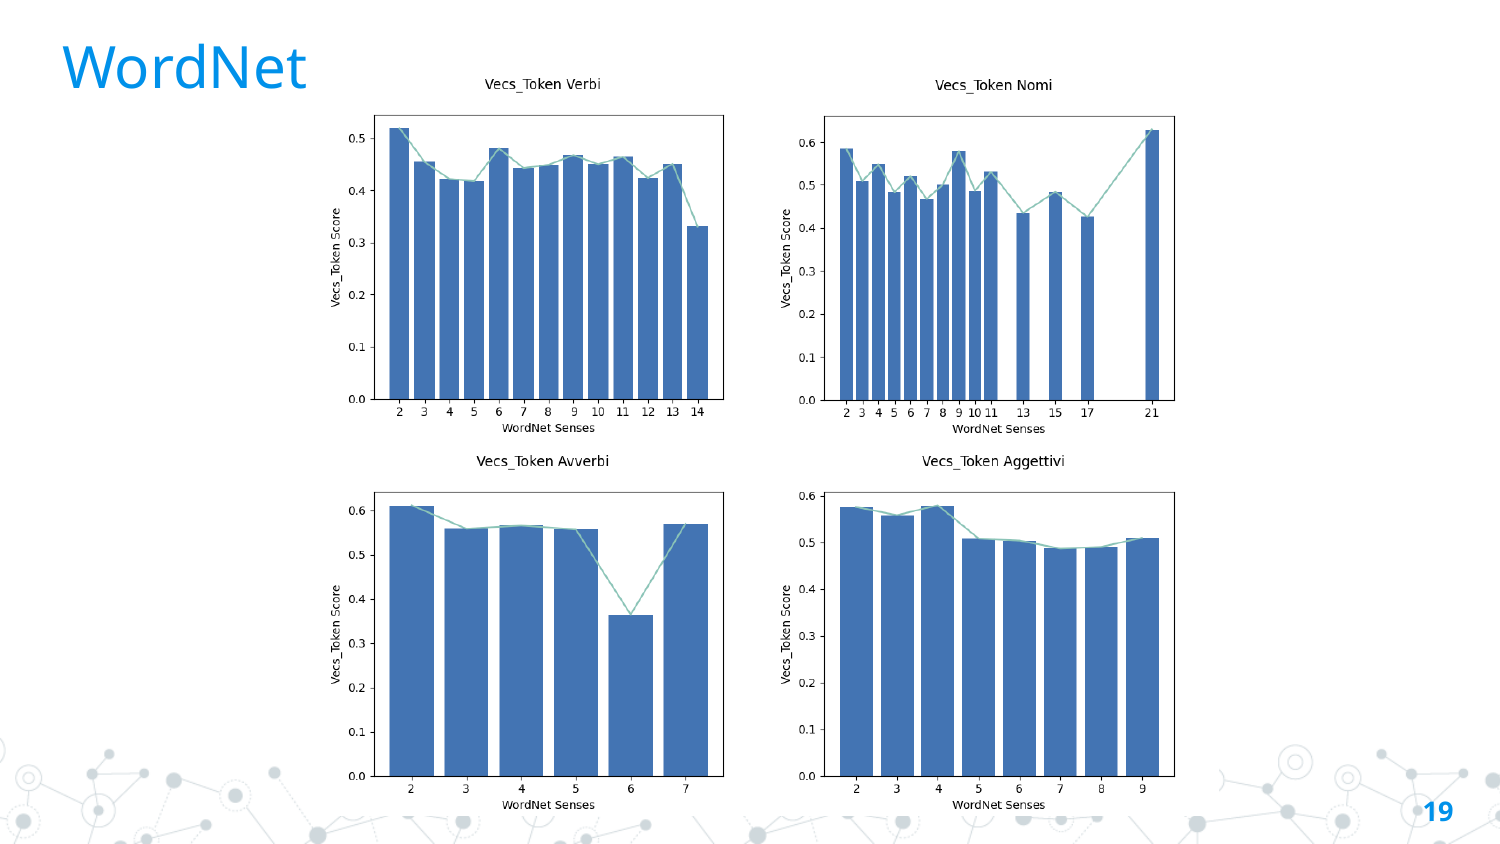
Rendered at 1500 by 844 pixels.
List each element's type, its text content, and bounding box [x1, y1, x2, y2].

picture [0, 0, 1500, 844]
slide_number 19 [1378, 779, 1469, 844]
title WordNet [47, 28, 1290, 115]
